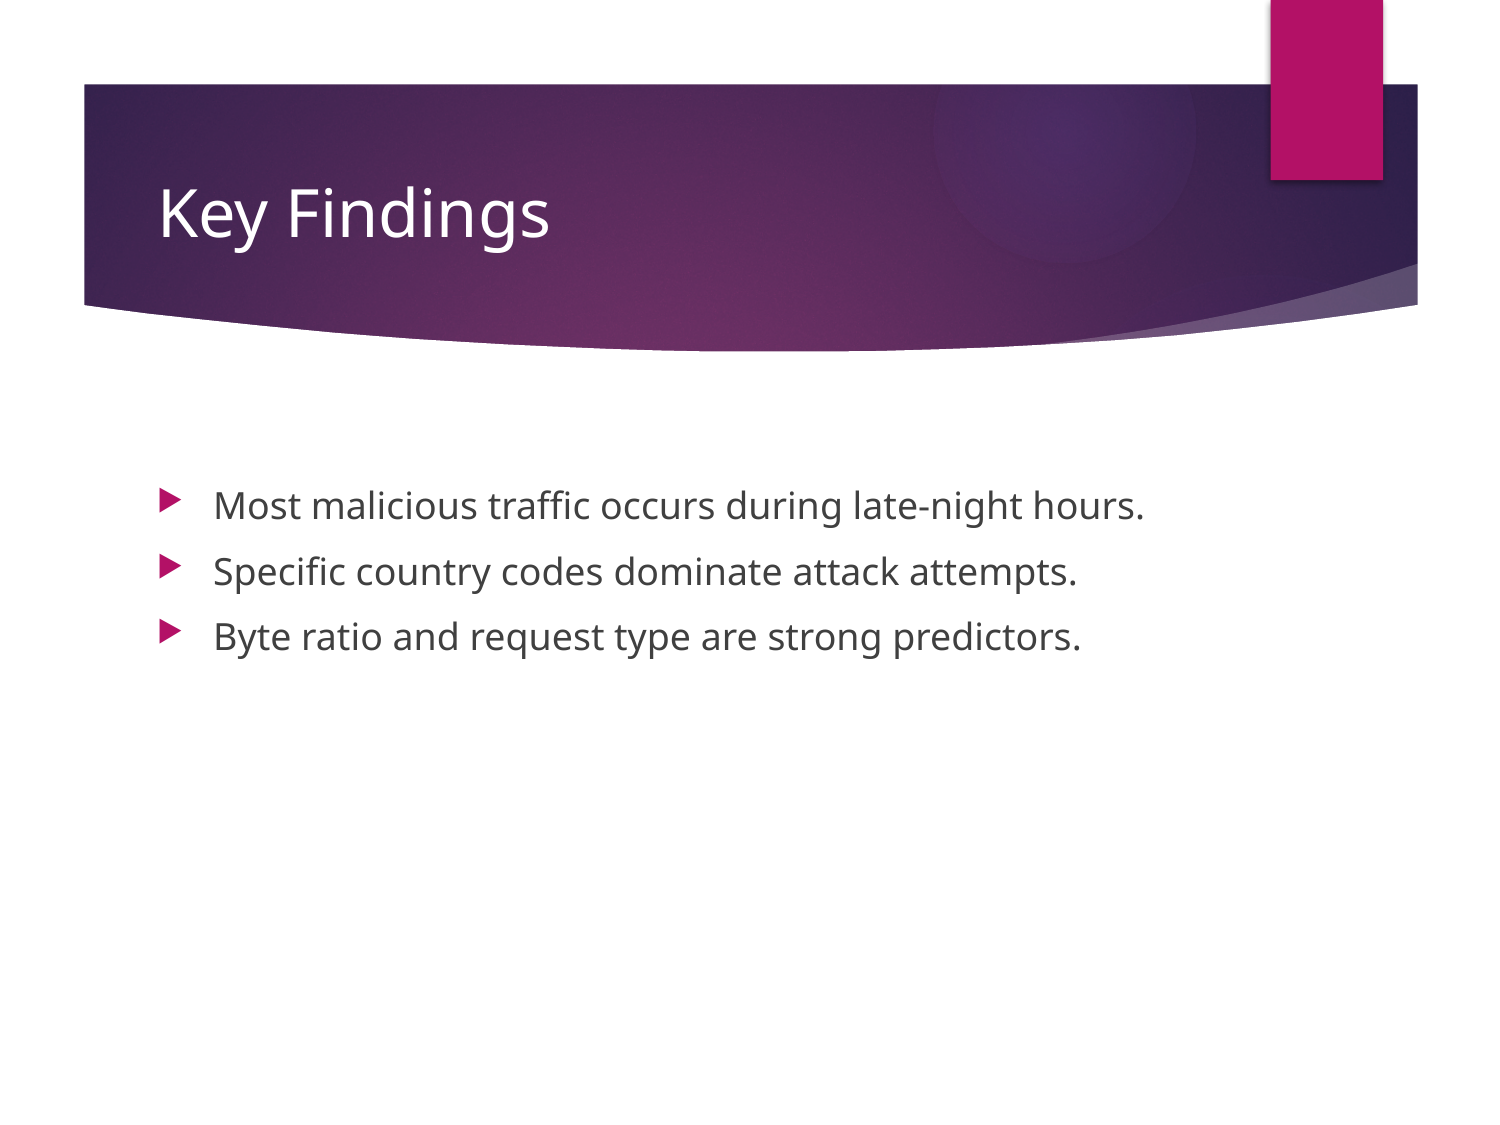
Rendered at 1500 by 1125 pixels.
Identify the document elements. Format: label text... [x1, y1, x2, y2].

title Key Findings [142, 152, 1183, 269]
list Most malicious traffic occurs during late-night hours. Specific country codes dominate attack attempts. Byte ratio and request type are strong predictors. [141, 408, 1183, 988]
